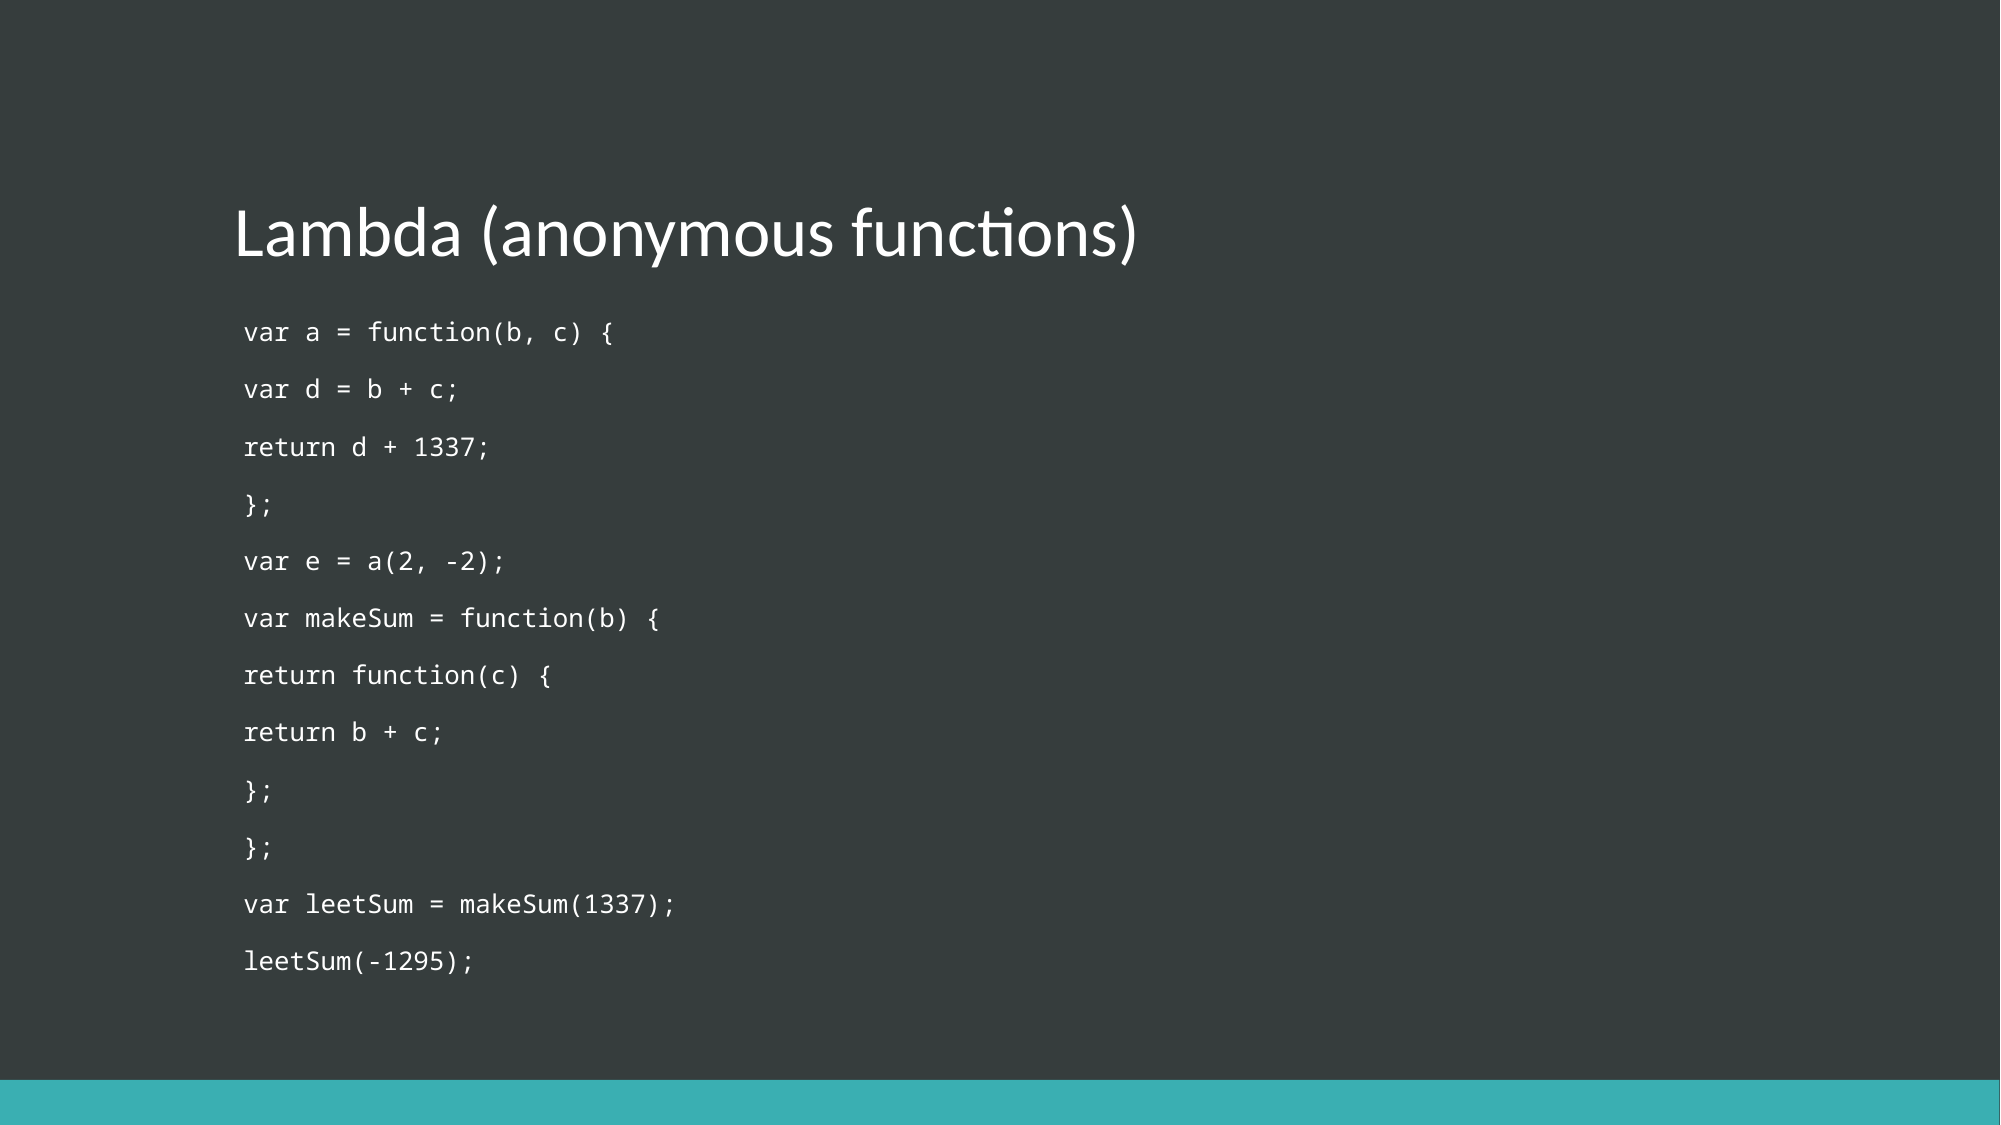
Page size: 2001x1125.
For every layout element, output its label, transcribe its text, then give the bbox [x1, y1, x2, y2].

list var a = function(b, c) { var d = b + c; return d + 1337; }; var e = a(2, -2); var makeSum = function(b) { return function(c) { return b + c; }; }; var leetSum = makeSum(1337); leetSum(-1295); [219, 311, 1780, 990]
title Lambda (anonymous functions) [219, 76, 1780, 279]
